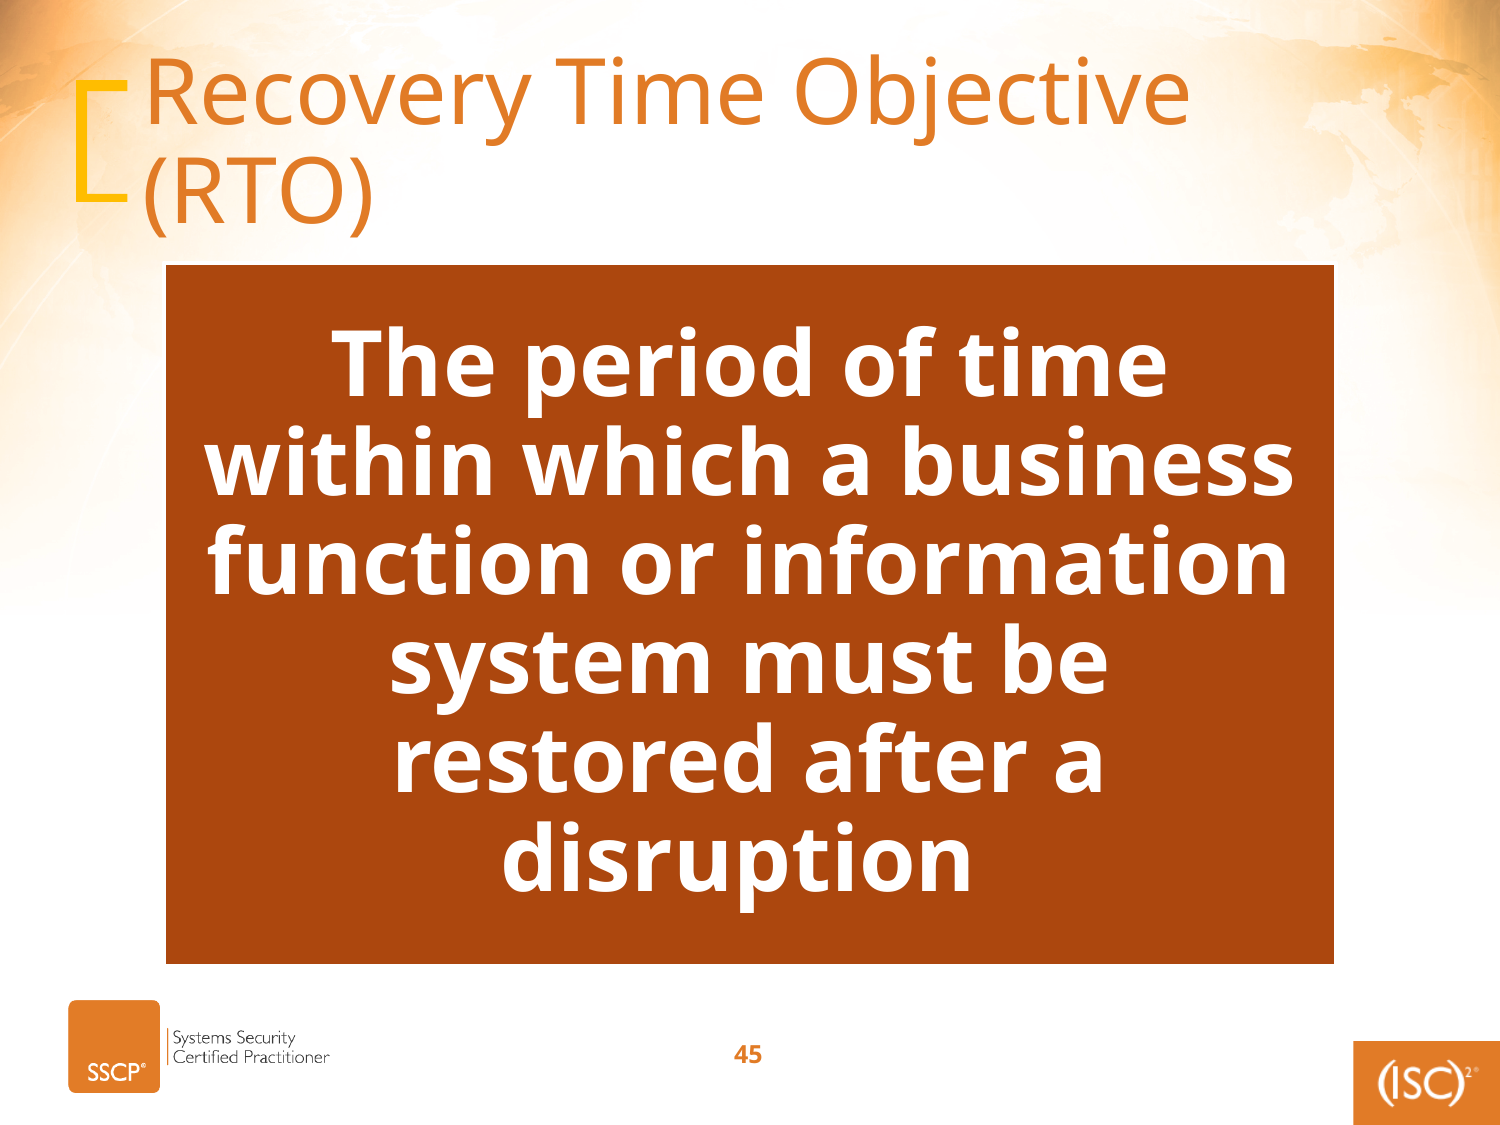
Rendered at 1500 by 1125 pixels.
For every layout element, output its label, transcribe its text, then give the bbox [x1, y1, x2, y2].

picture [0, 0, 1500, 615]
title Recovery Time Objective (RTO) [127, 75, 1443, 213]
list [74, 262, 1426, 967]
picture [60, 993, 417, 1100]
